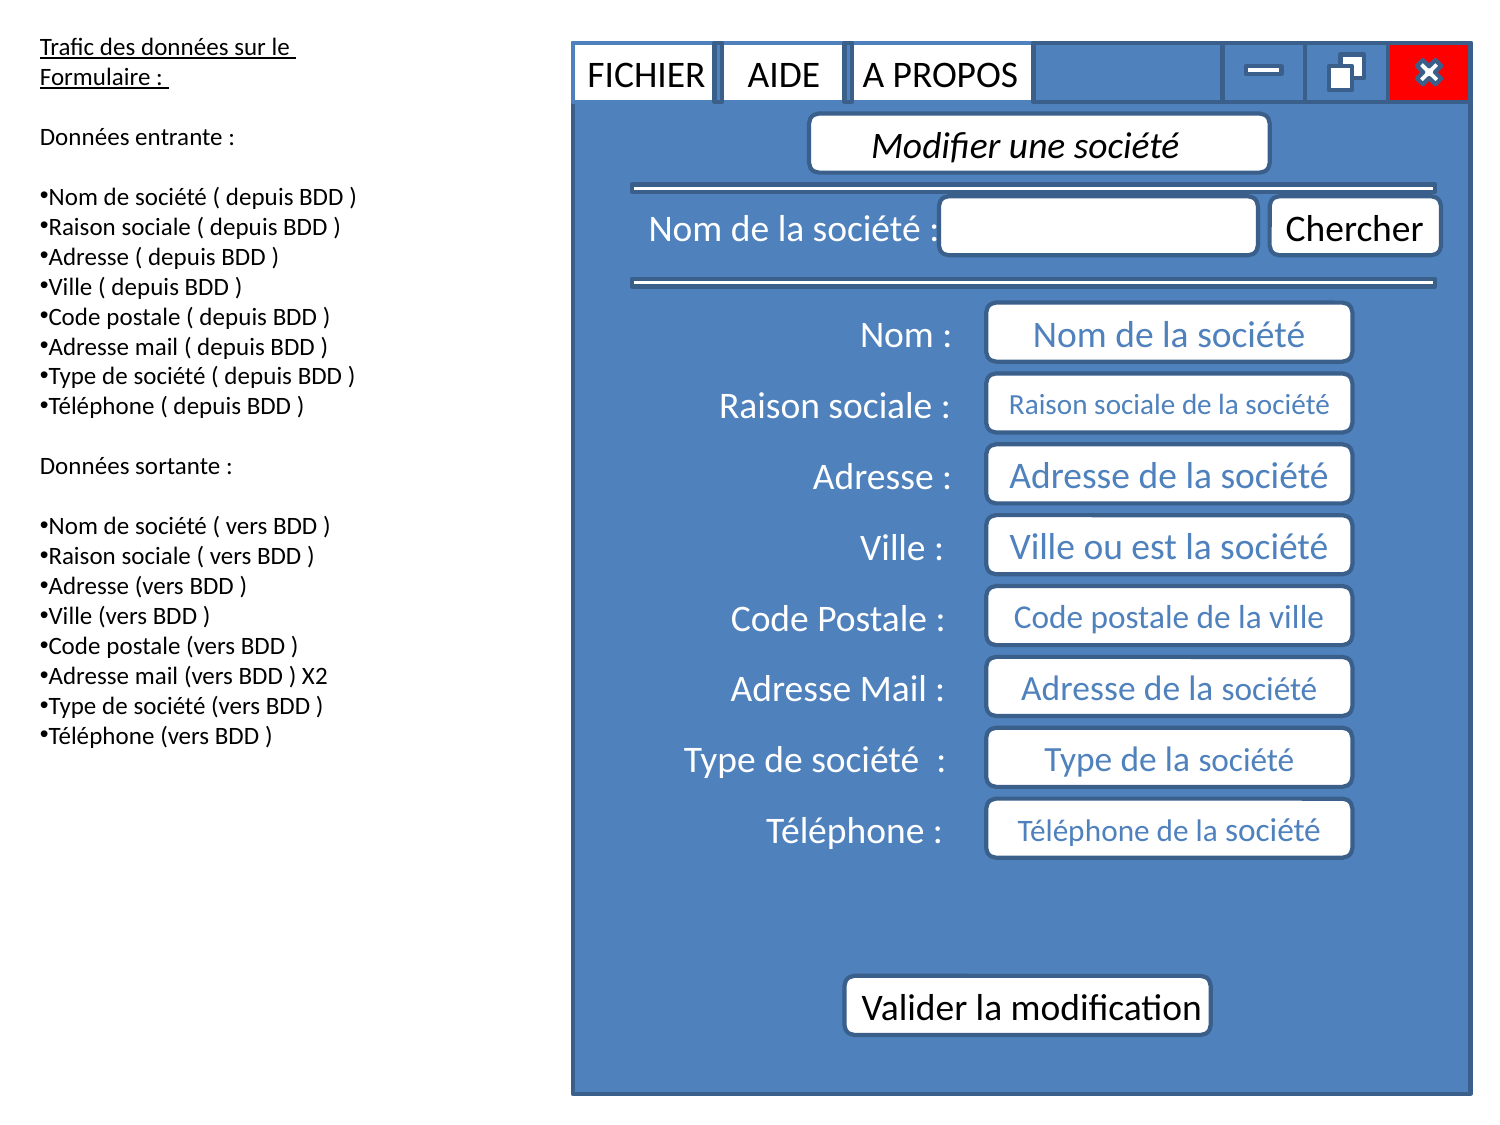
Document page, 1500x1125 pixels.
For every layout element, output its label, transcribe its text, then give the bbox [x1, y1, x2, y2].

text_box [1031, 41, 1224, 104]
text_box Ville ou est la société [984, 513, 1355, 577]
text_box Chercher [1270, 196, 1439, 256]
text_box Nom de la société [984, 300, 1355, 364]
text_box [1338, 52, 1366, 80]
text_box Code postale de la ville [984, 583, 1355, 648]
text_box [842, 41, 854, 104]
text_box Modifier une société [856, 113, 1247, 174]
text_box [1414, 57, 1444, 87]
text_box [1244, 64, 1284, 76]
text_box Adresse de la société [984, 654, 1355, 719]
text_box Adresse : [798, 444, 968, 505]
text_box [1327, 64, 1354, 92]
text_box [630, 277, 1437, 289]
text_box [712, 41, 724, 104]
text_box Nom de la société : [633, 196, 941, 256]
text_box [842, 977, 846, 1034]
text_box Type de la société [984, 725, 1355, 789]
text_box Type de société : [669, 727, 962, 788]
text_box Nom : [845, 302, 968, 363]
text_box [571, 104, 1473, 1096]
text_box Code Postale : [716, 586, 961, 646]
text_box Téléphone de la société [984, 796, 1355, 860]
text_box Adresse de la société [984, 442, 1355, 506]
text_box [806, 111, 1272, 175]
text_box Raison sociale : [704, 373, 967, 434]
text_box [1439, 197, 1444, 255]
text_box Ville : [845, 515, 960, 575]
text_box [936, 194, 1261, 258]
text_box [1390, 41, 1473, 104]
text_box [630, 182, 1437, 194]
text_box FICHIER AIDE A PROPOS [572, 42, 1223, 148]
text_box [1307, 41, 1390, 104]
text_box Raison sociale de la société [984, 371, 1355, 435]
text_box Valider la modification [846, 975, 1218, 1036]
text_box Trafic des données sur le Formulaire : Données entrante : Nom de société ( depuis BDD ) Raison sociale ( depuis BDD ) Adresse ( depuis BDD ) Ville ( depuis BDD ) Code postale ( depuis BDD ) Adresse mail ( depuis BDD ) Type de société ( depuis BDD ) Téléphone ( depuis BDD ) Données sortante : Nom de société ( vers BDD ) Raison sociale ( vers BDD ) Adresse (vers BDD ) Ville (vers BDD ) Code postale (vers BDD ) Adresse mail (vers BDD ) X2 Type de société (vers BDD ) Téléphone (vers BDD ) [25, 23, 373, 757]
text_box [1224, 41, 1307, 104]
text_box Téléphone : [751, 798, 959, 859]
text_box Adresse Mail : [715, 656, 961, 717]
